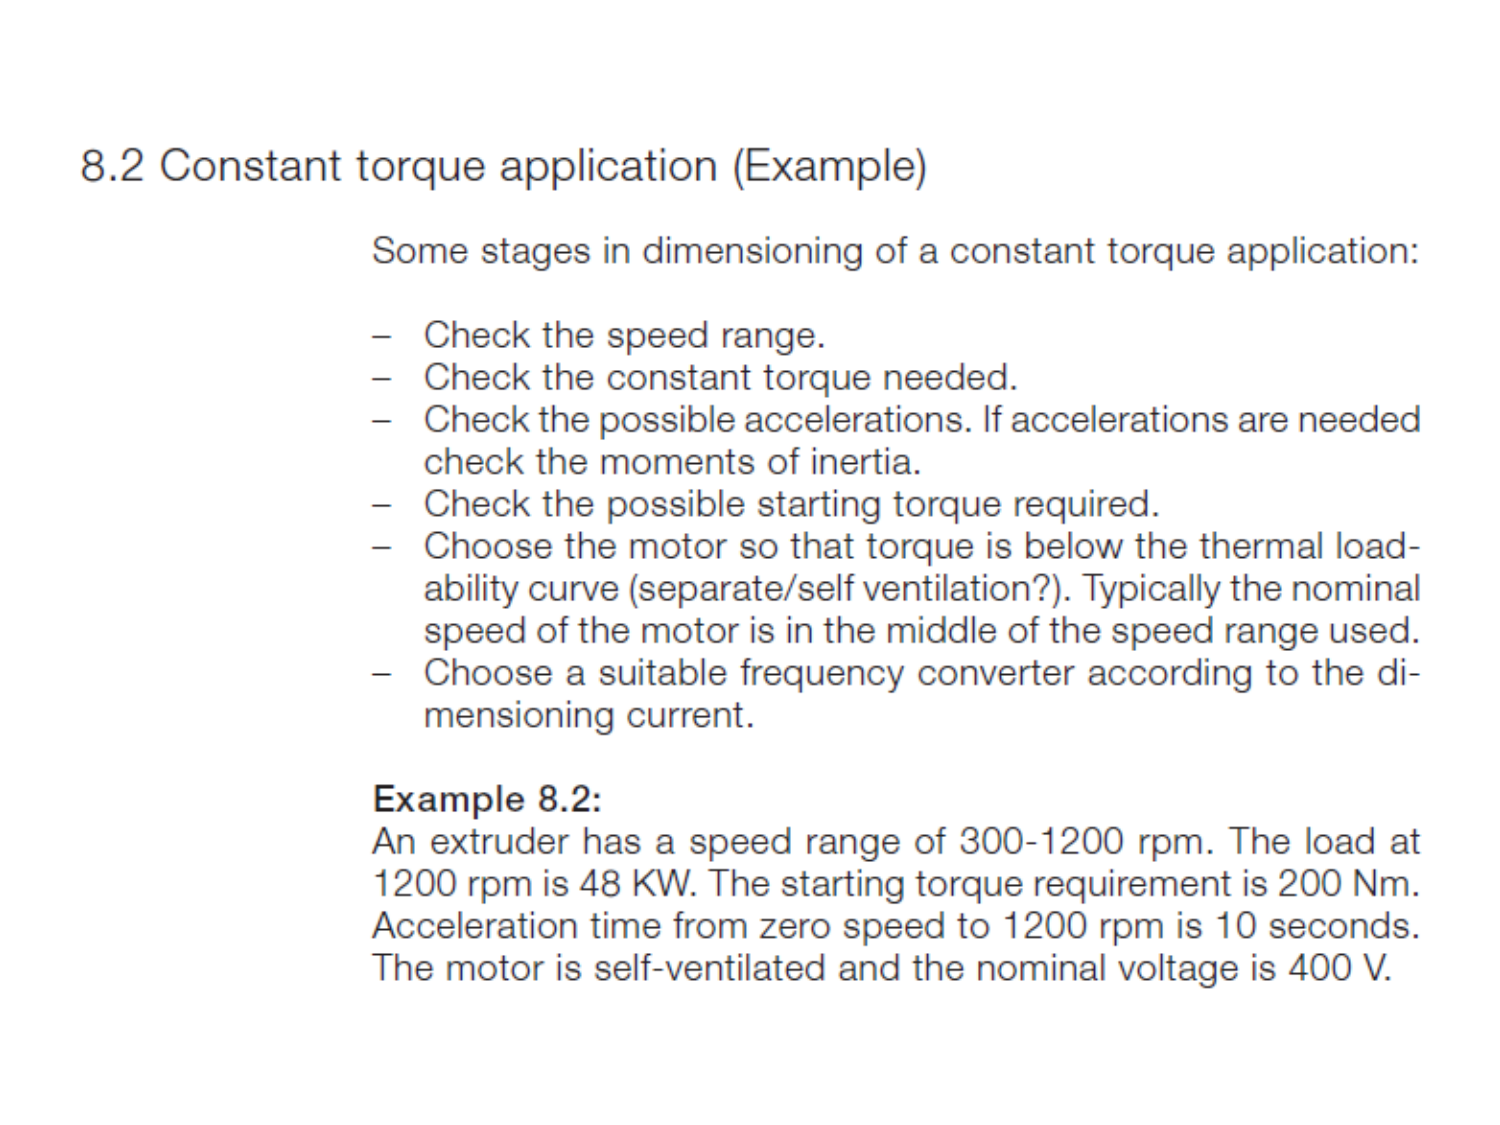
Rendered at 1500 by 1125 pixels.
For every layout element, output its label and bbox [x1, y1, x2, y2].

picture [62, 137, 1445, 1001]
